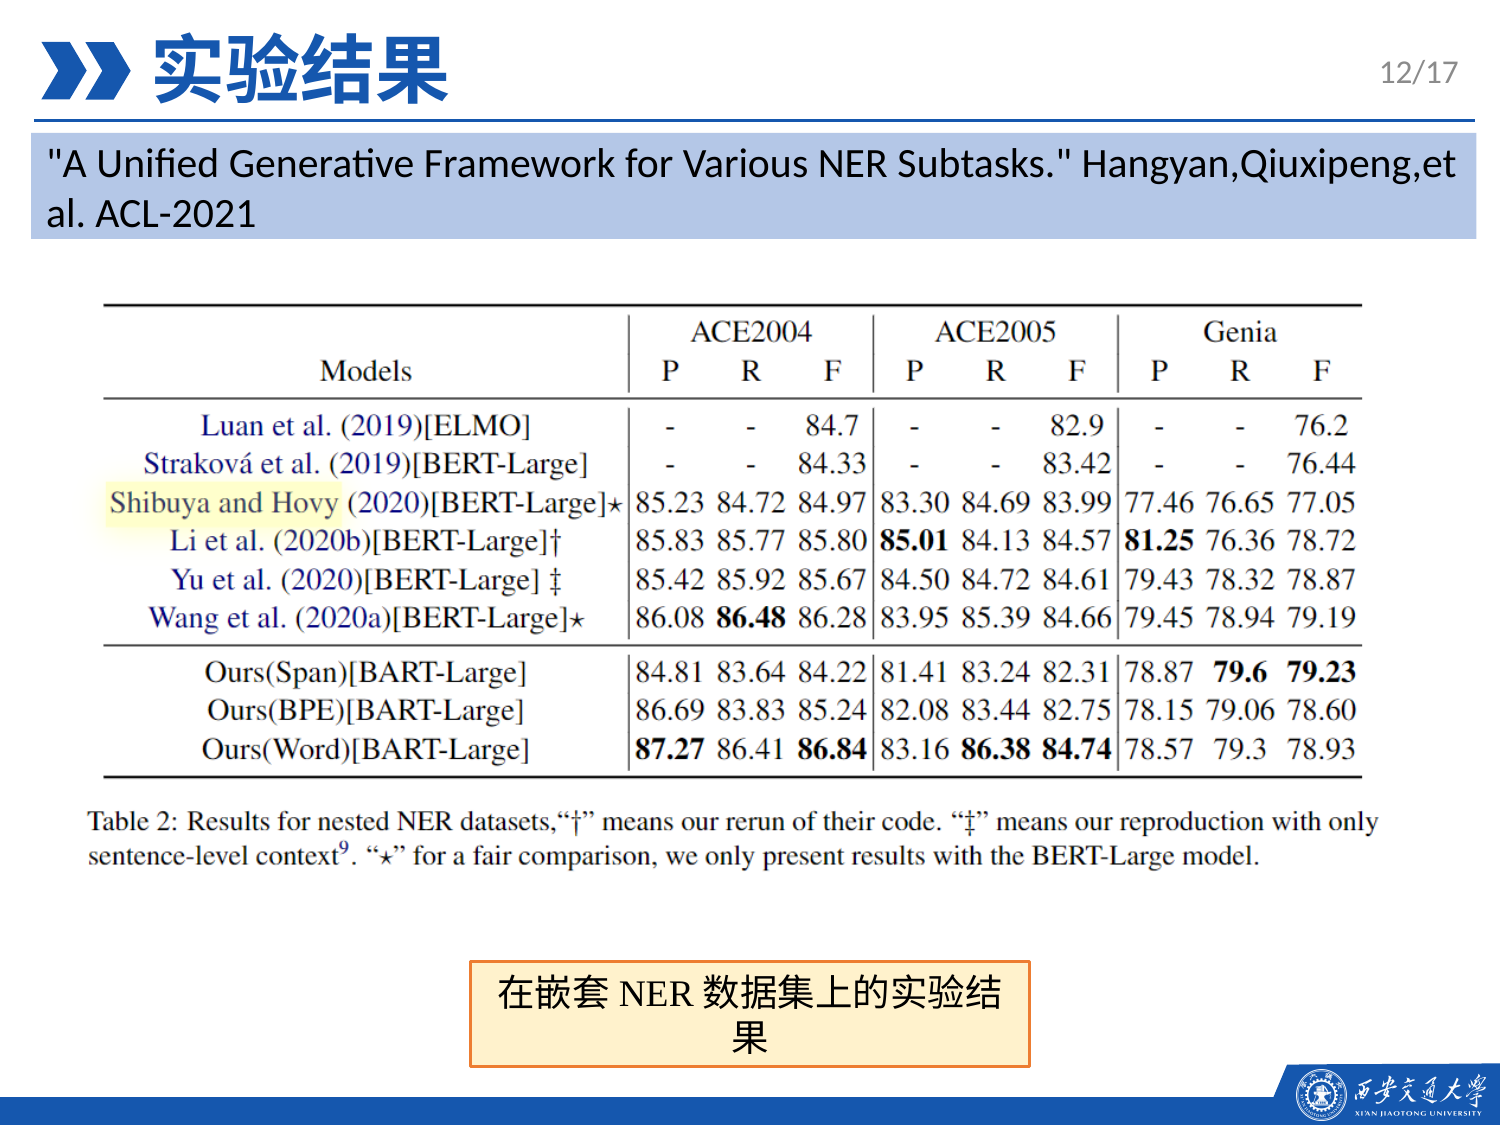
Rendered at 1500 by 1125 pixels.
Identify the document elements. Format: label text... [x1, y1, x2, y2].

text_box "A Unified Generative Framework for Various NER Subtasks." Hangyan,Qiuxipeng,et al. ACL-2021 [30, 132, 1477, 240]
picture [1296, 1069, 1486, 1121]
text_box 实验结果 [0, 14, 601, 120]
slide_number 12/17 [1355, 41, 1474, 100]
text_box 在嵌套NER数据集上的实验结果 [470, 961, 1030, 1067]
picture [68, 292, 1393, 886]
